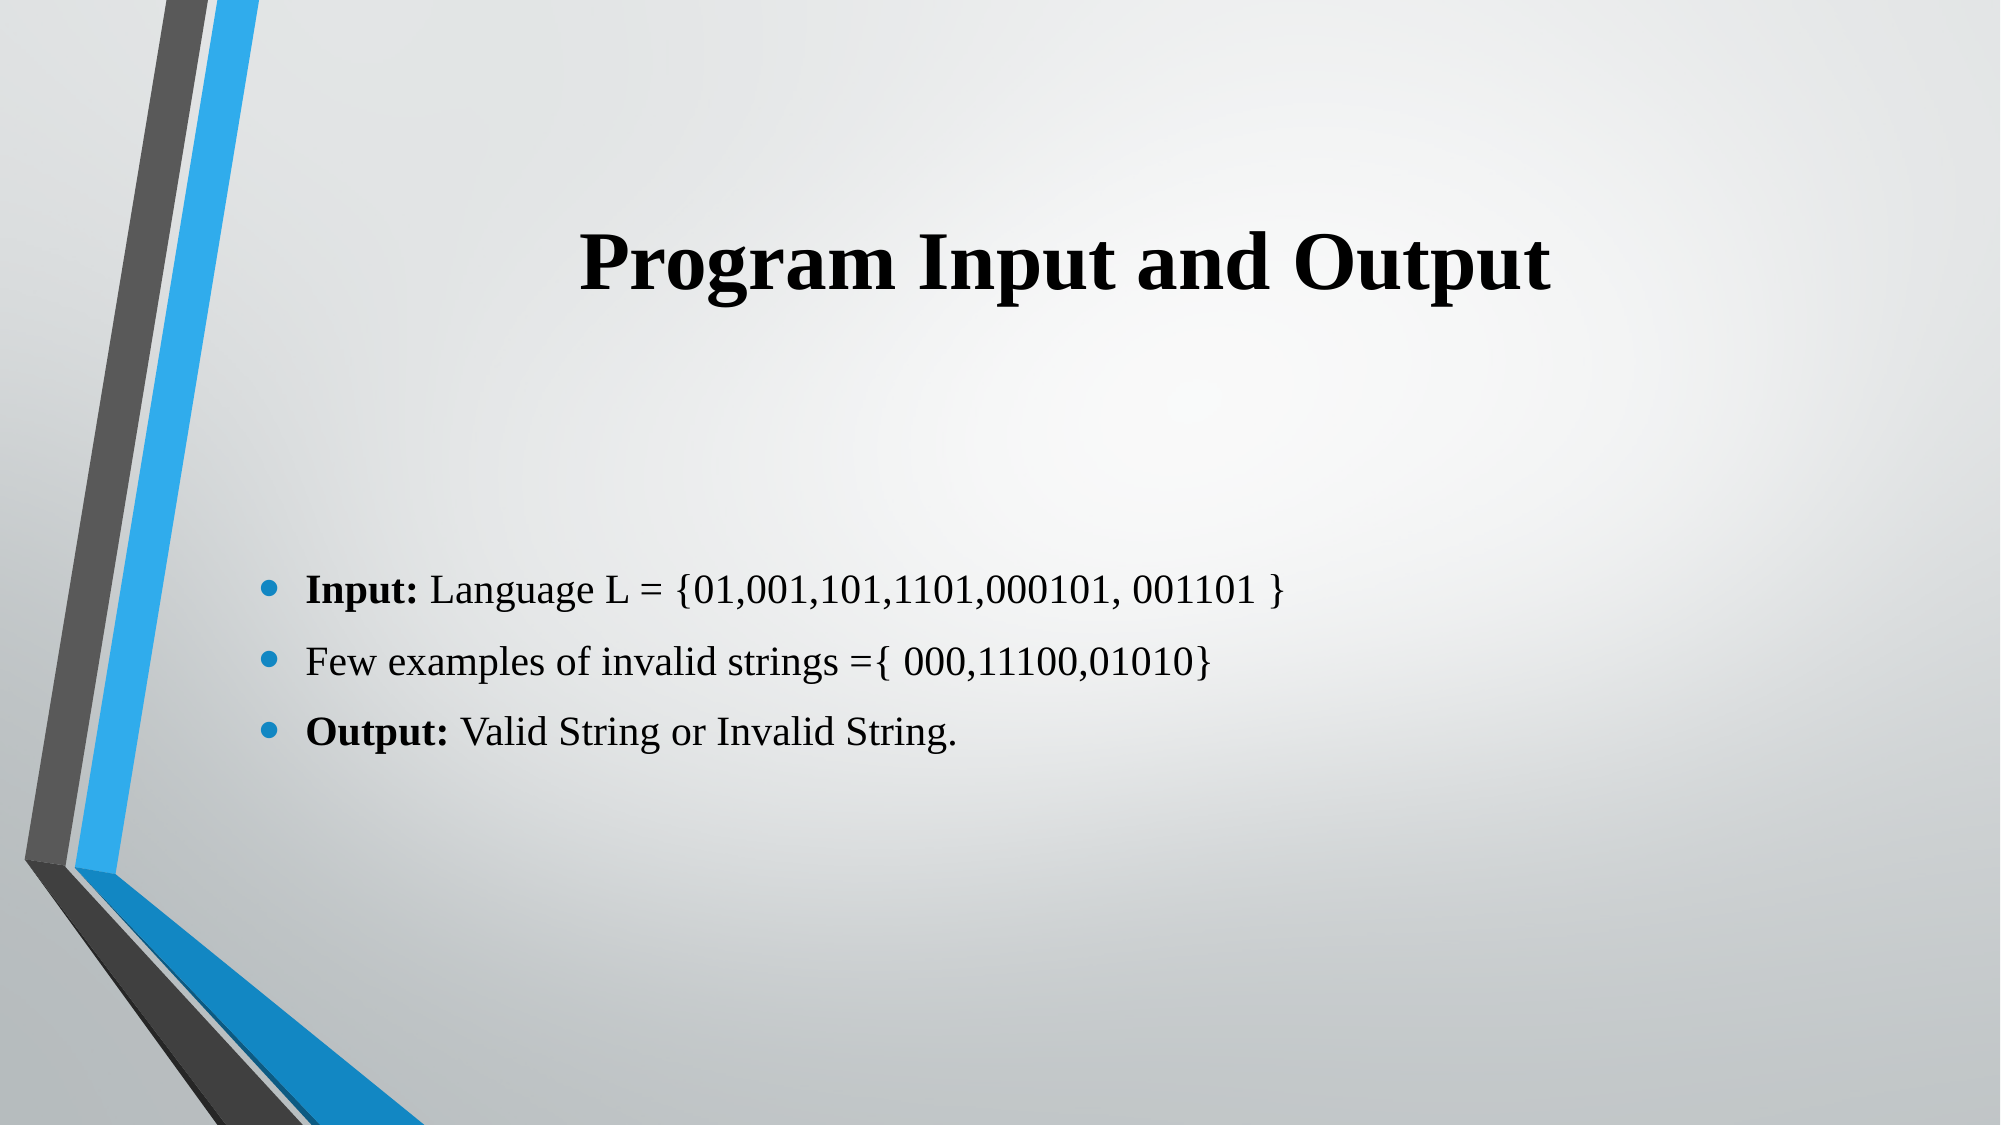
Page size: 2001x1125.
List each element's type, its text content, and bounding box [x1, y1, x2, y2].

title Program Input and Output [243, 112, 1887, 400]
list Input: Language L = {01,001,101,1101,000101, 001101 } Few examples of invalid strings ={ 000,11100,01010} Output: Valid String or Invalid String. [243, 437, 1887, 950]
